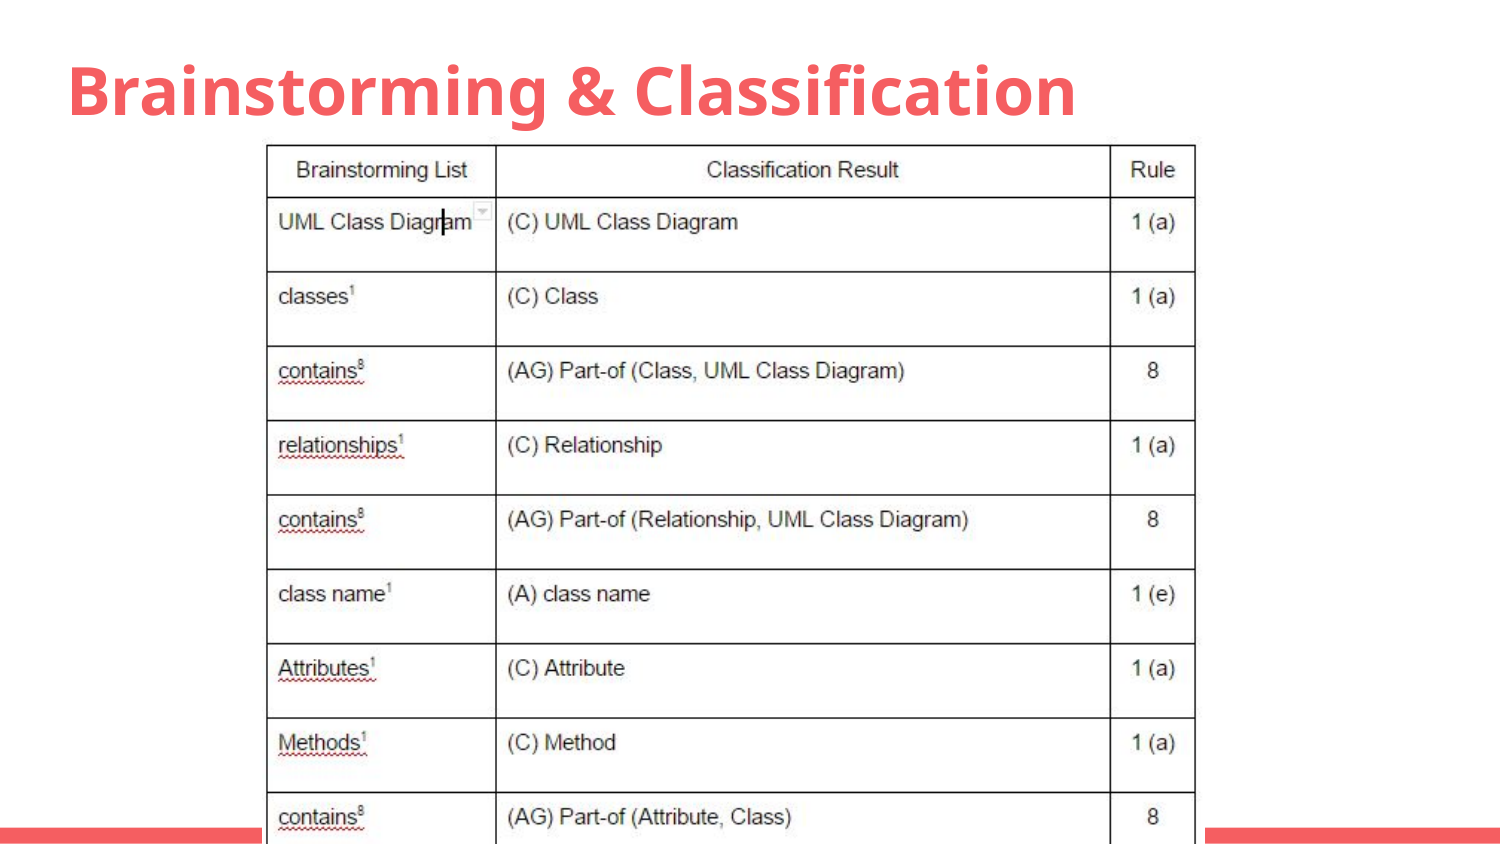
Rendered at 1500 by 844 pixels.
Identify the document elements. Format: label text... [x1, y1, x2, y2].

picture [262, 136, 1205, 844]
title Brainstorming & Classification [51, 34, 1449, 137]
